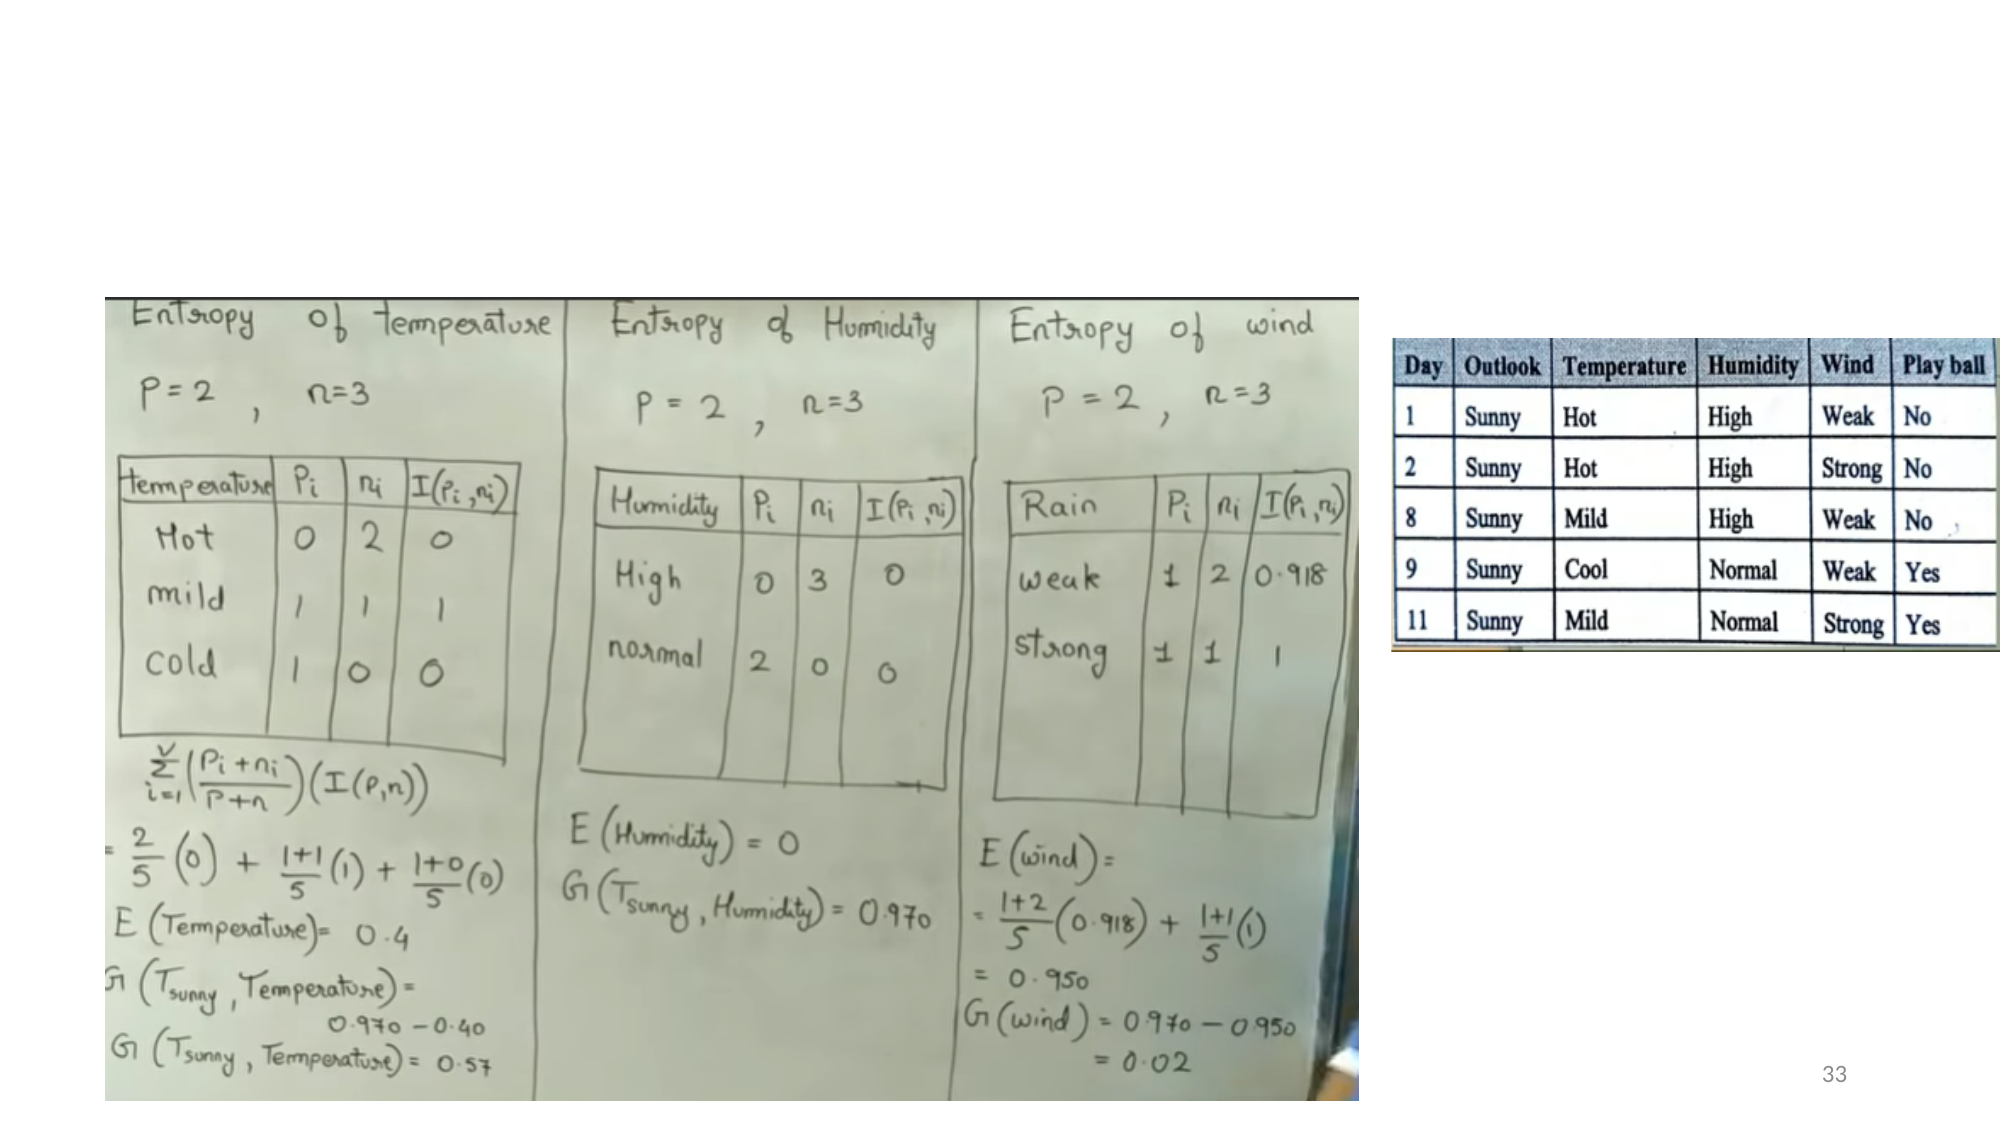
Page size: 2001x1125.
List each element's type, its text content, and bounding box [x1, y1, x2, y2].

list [105, 298, 1359, 1101]
picture [1390, 338, 2000, 652]
slide_number 33 [1412, 1042, 1863, 1103]
